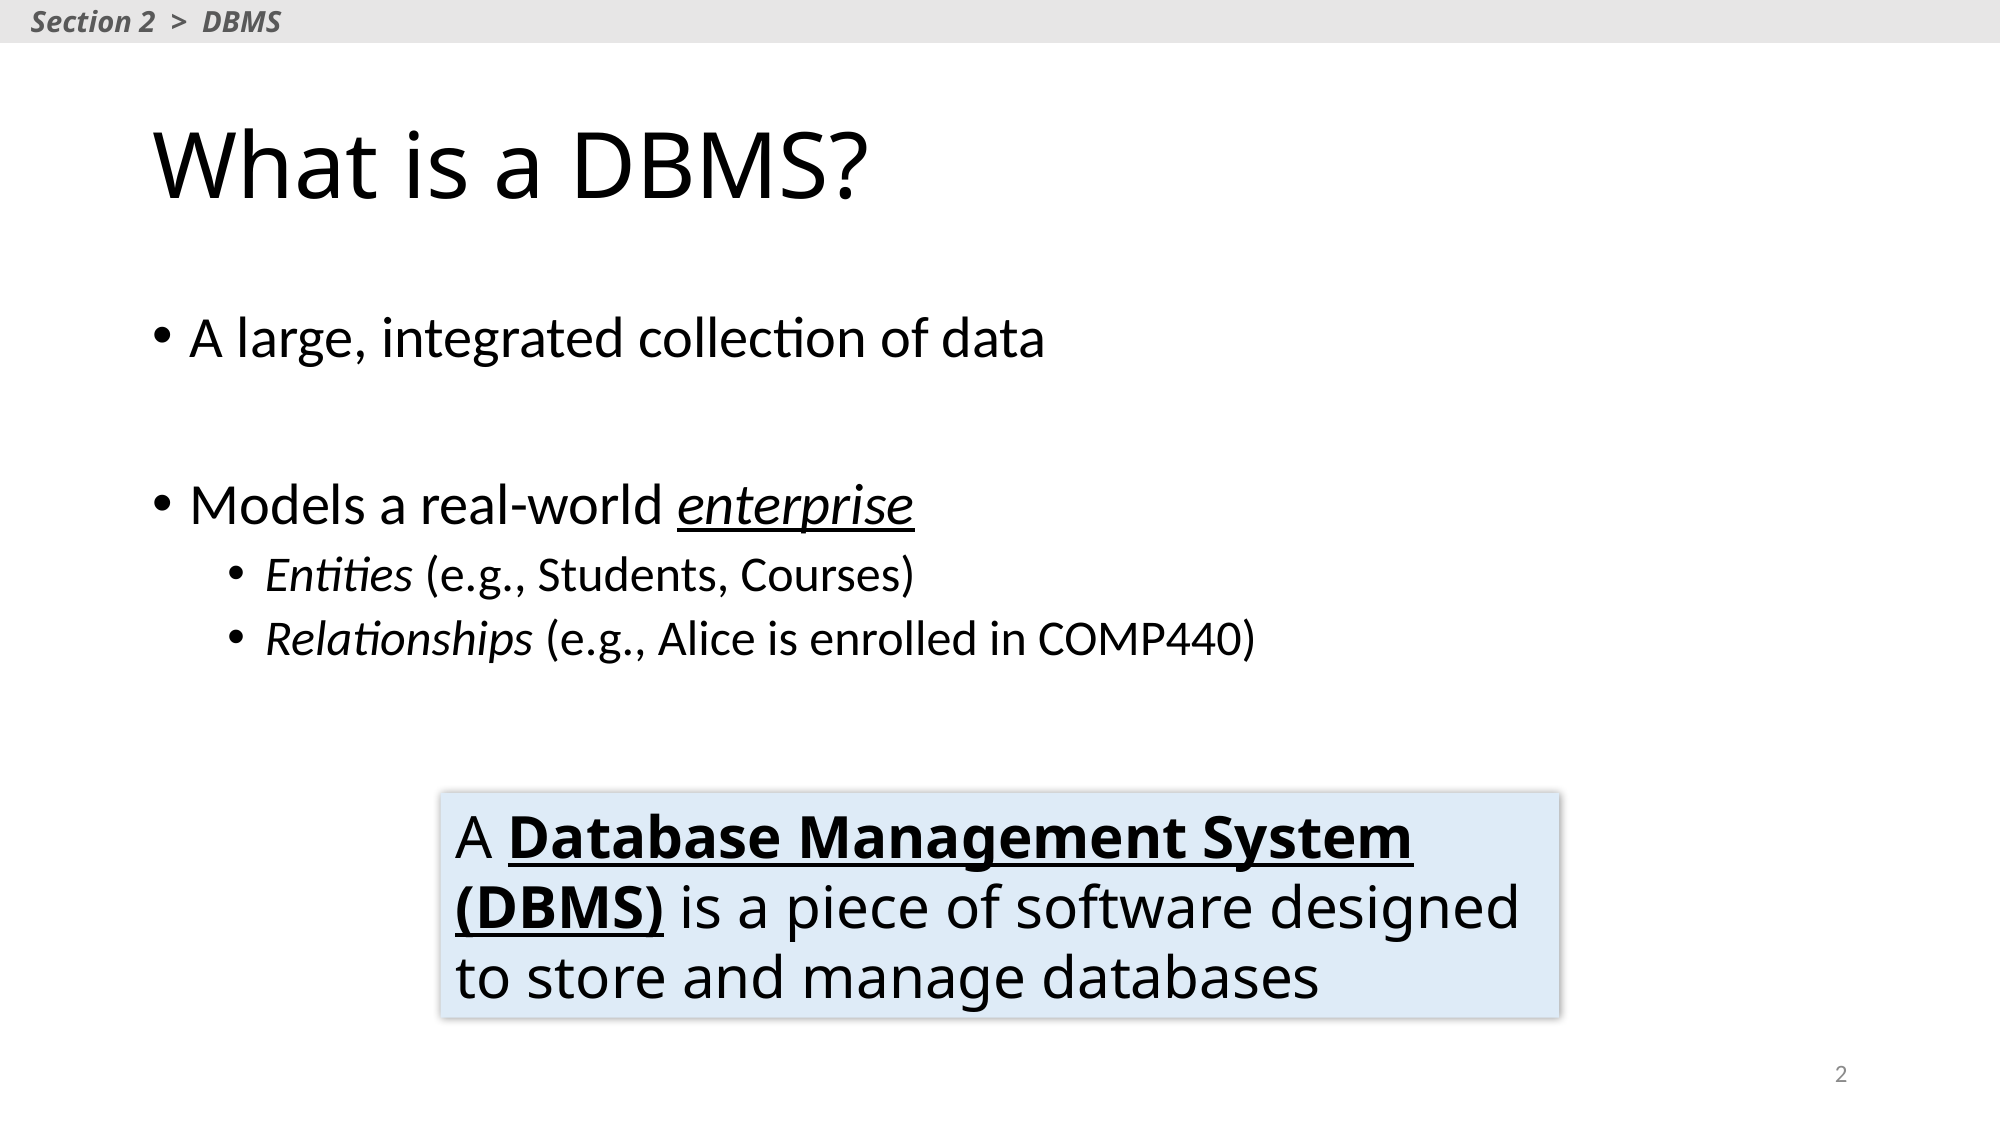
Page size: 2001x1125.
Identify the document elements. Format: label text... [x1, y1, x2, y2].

slide_number 2 [1412, 1042, 1863, 1103]
text_box A Database Management System (DBMS) is a piece of software designed to store and manage databases [440, 792, 1560, 1018]
list A large, integrated collection of data Models a real-world enterprise Entities (e.g., Students, Courses) Relationships (e.g., Alice is enrolled in COMP440) [137, 299, 1863, 1014]
title What is a DBMS? [137, 59, 1863, 278]
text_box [0, 0, 2000, 47]
